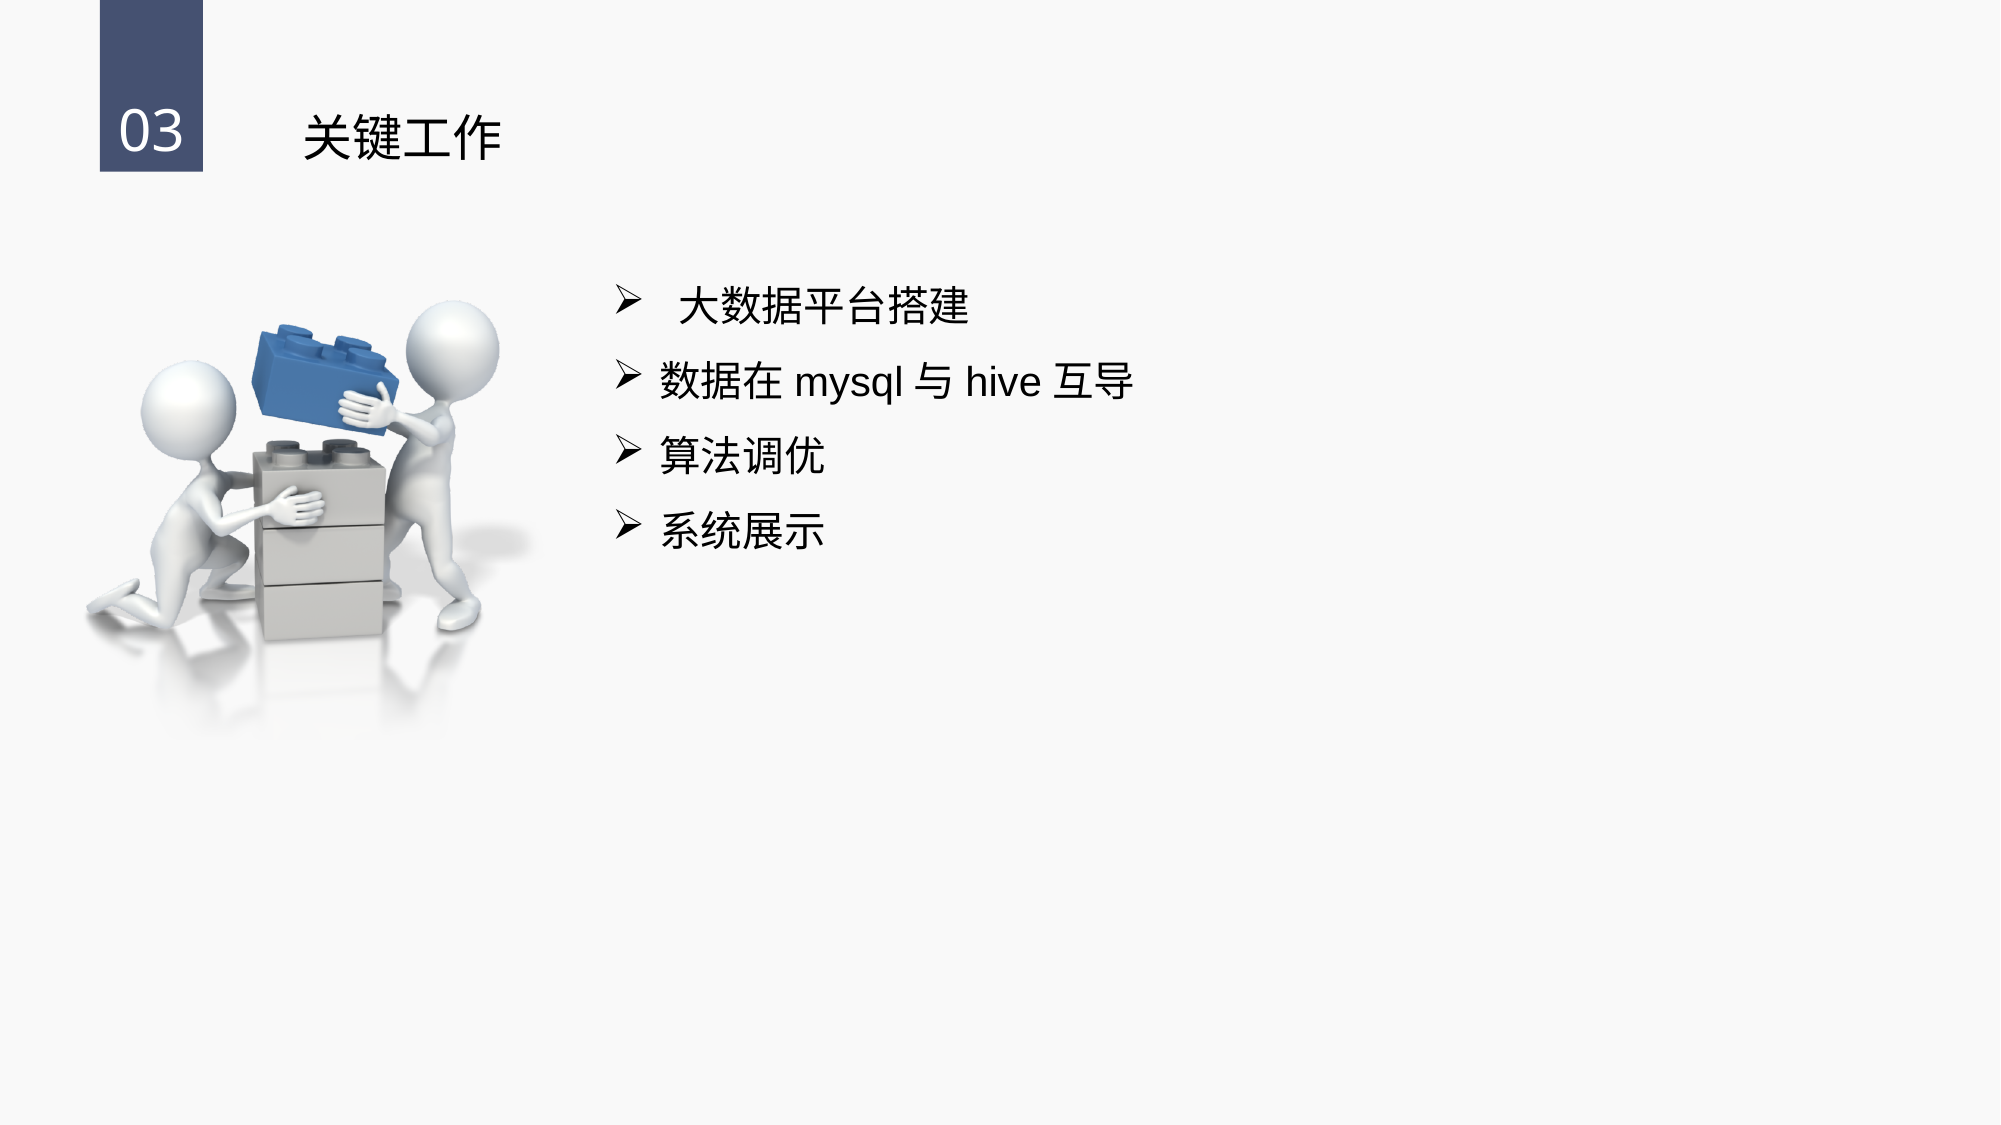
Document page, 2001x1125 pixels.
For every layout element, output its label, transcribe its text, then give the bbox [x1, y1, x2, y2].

text_box 大数据平台搭建 数据在mysql与hive互导 算法调优 系统展示 [597, 247, 1151, 765]
text_box [99, 0, 204, 173]
picture [69, 264, 545, 740]
text_box 关键工作 [288, 99, 518, 174]
text_box 03 [99, 85, 203, 172]
